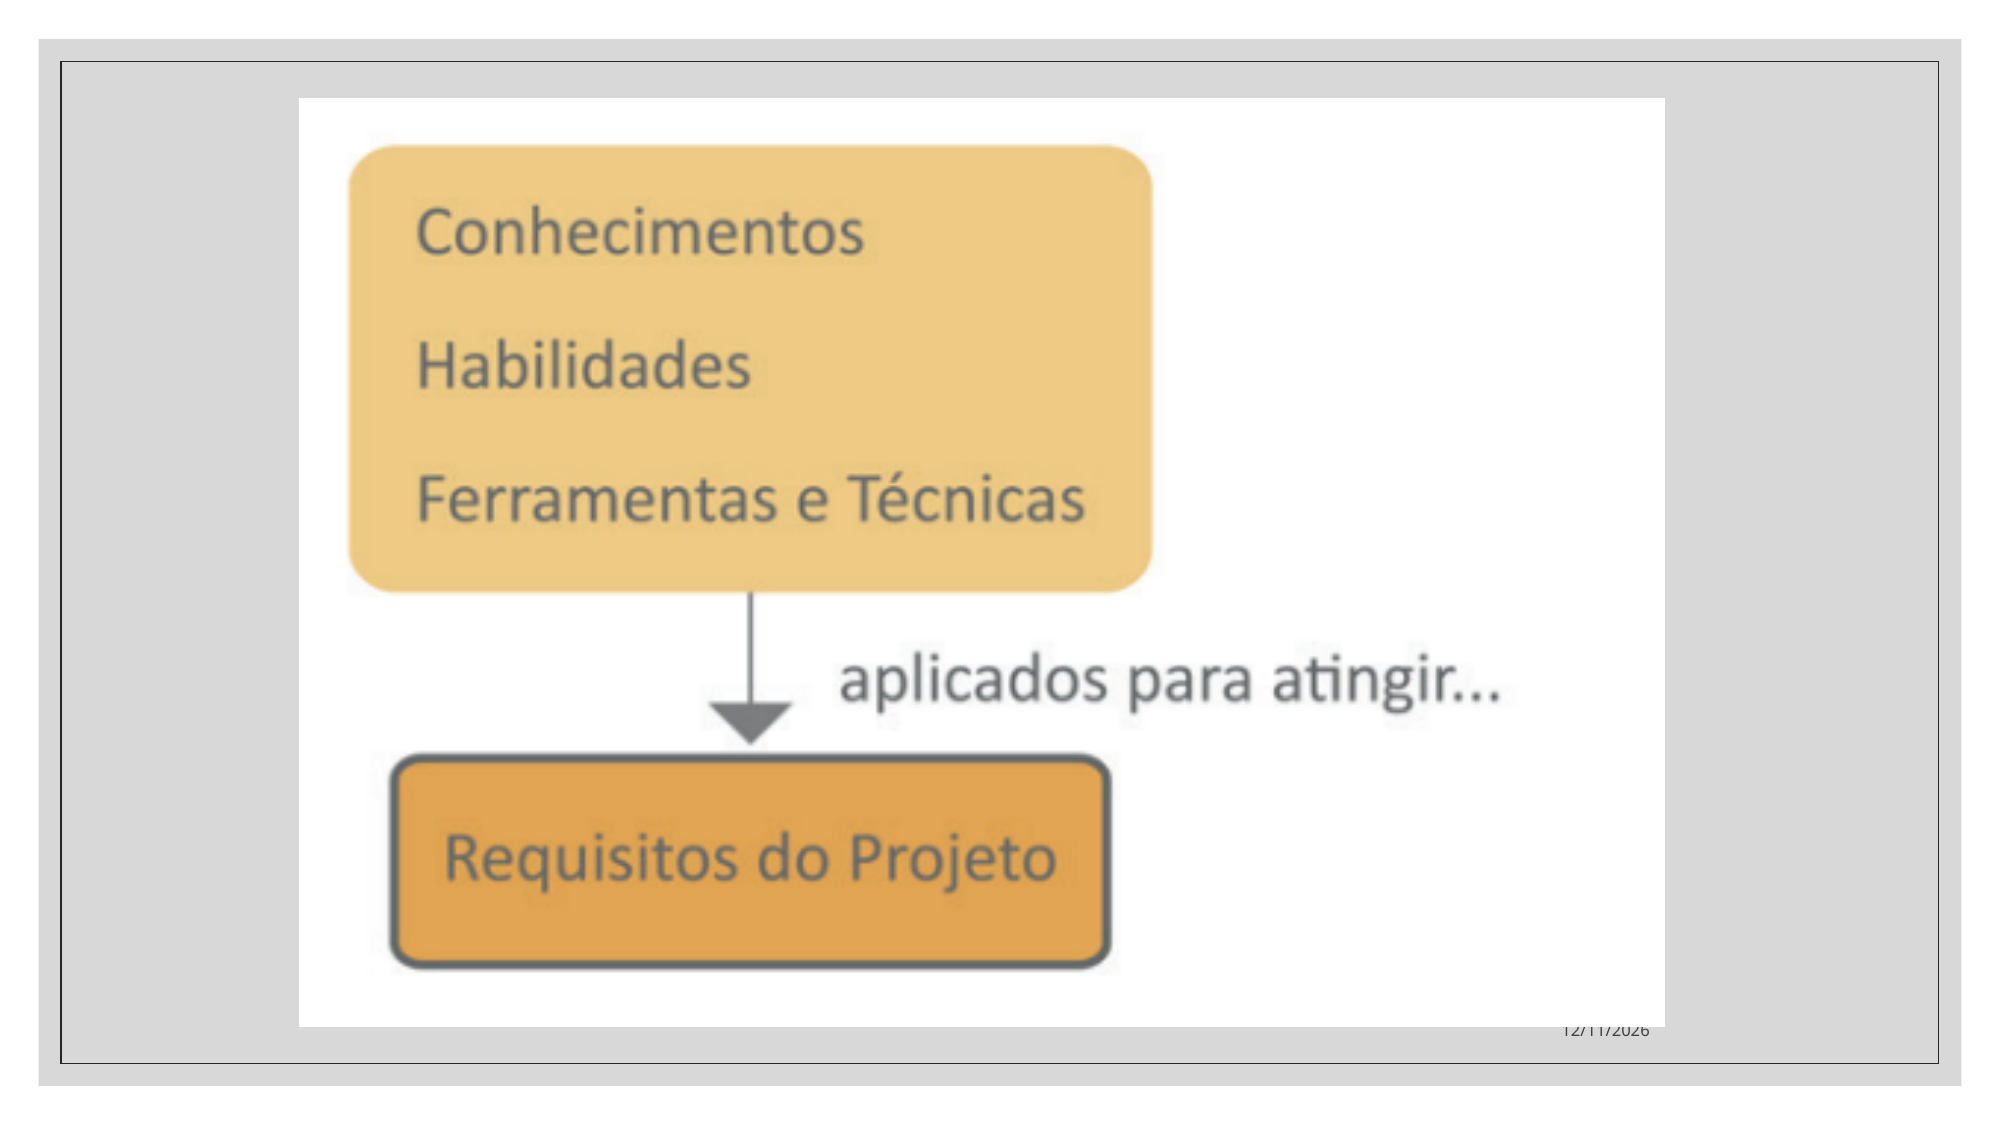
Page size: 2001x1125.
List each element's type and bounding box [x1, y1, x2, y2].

picture [298, 98, 1665, 1027]
slide_number [1190, 1032, 1665, 1050]
